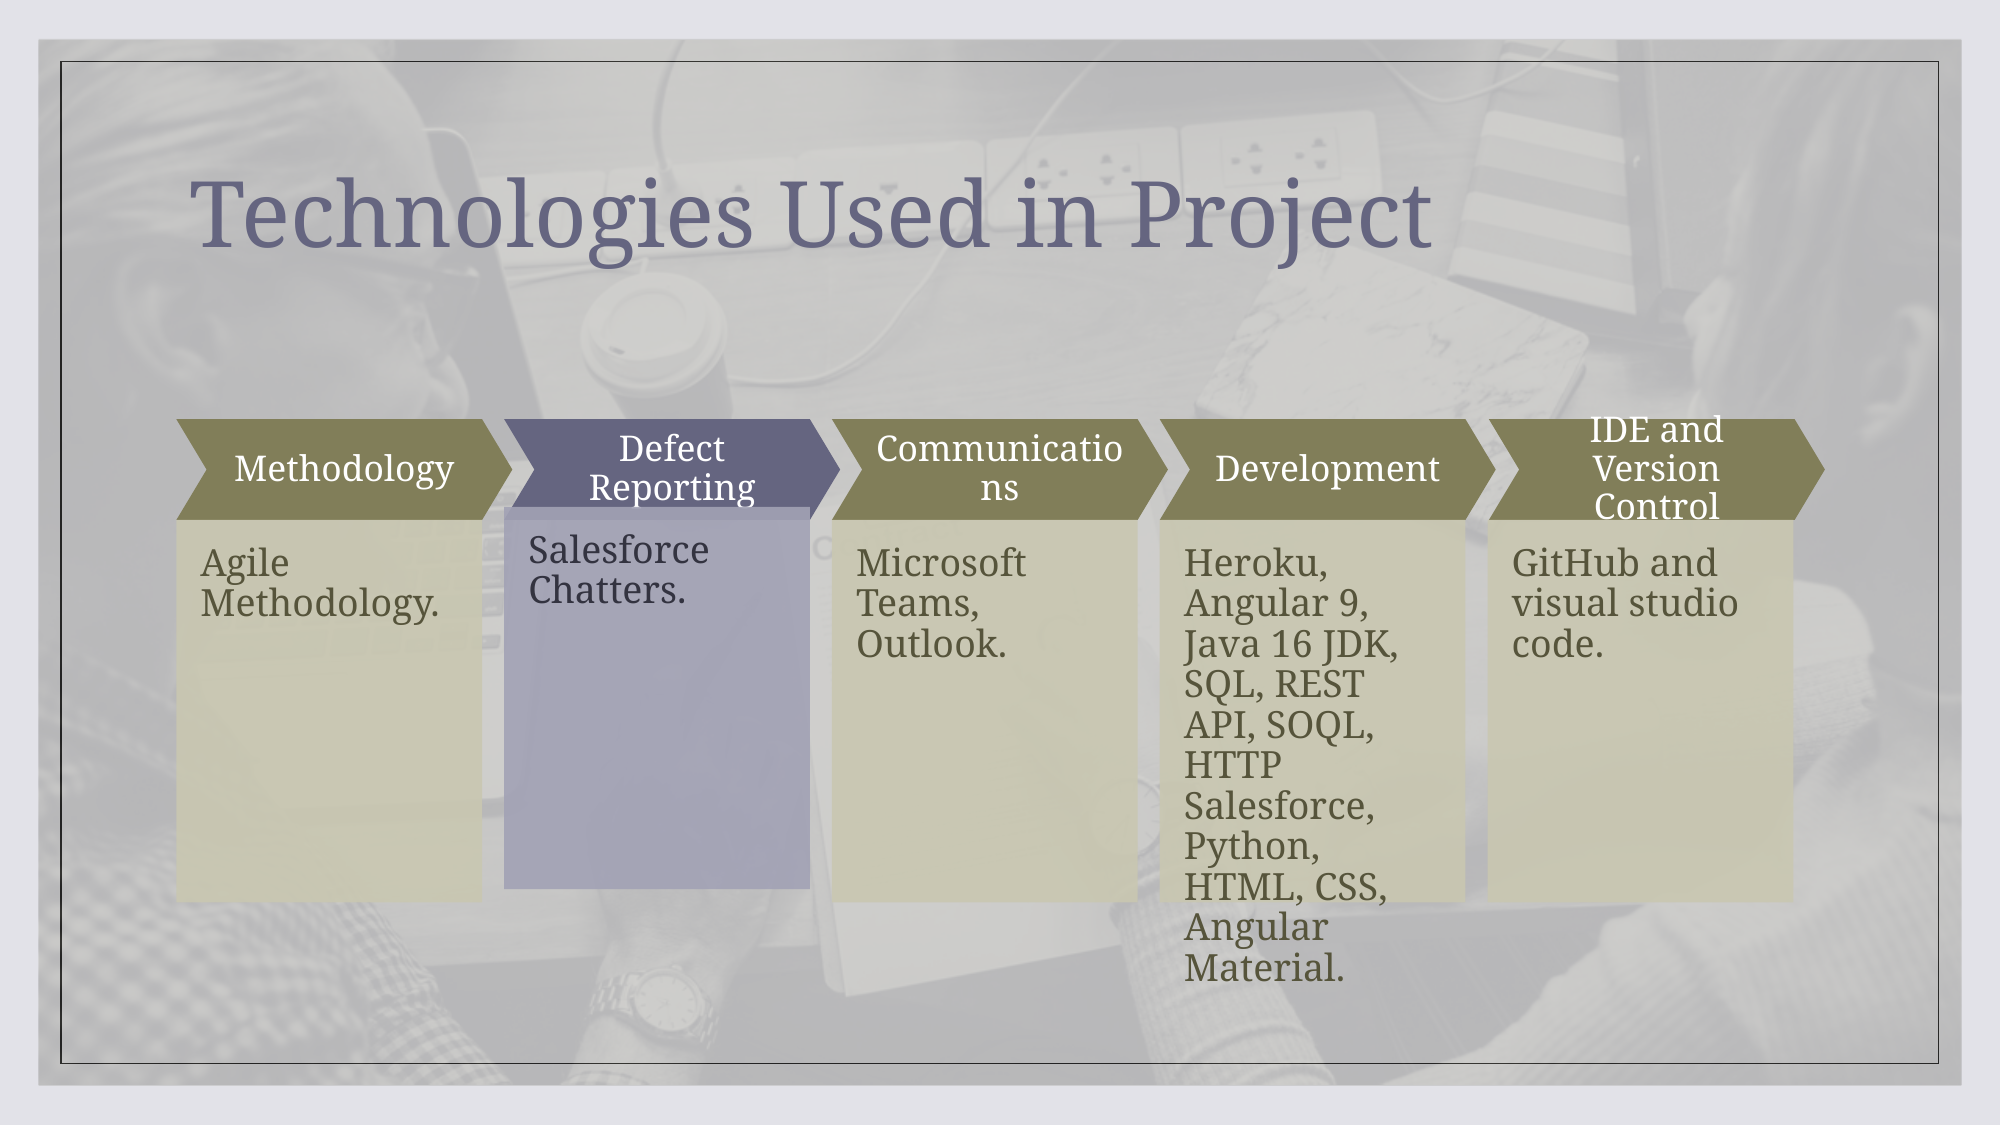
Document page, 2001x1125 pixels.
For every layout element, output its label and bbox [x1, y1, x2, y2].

list [38, 40, 1962, 1085]
text_box [174, 344, 1825, 977]
